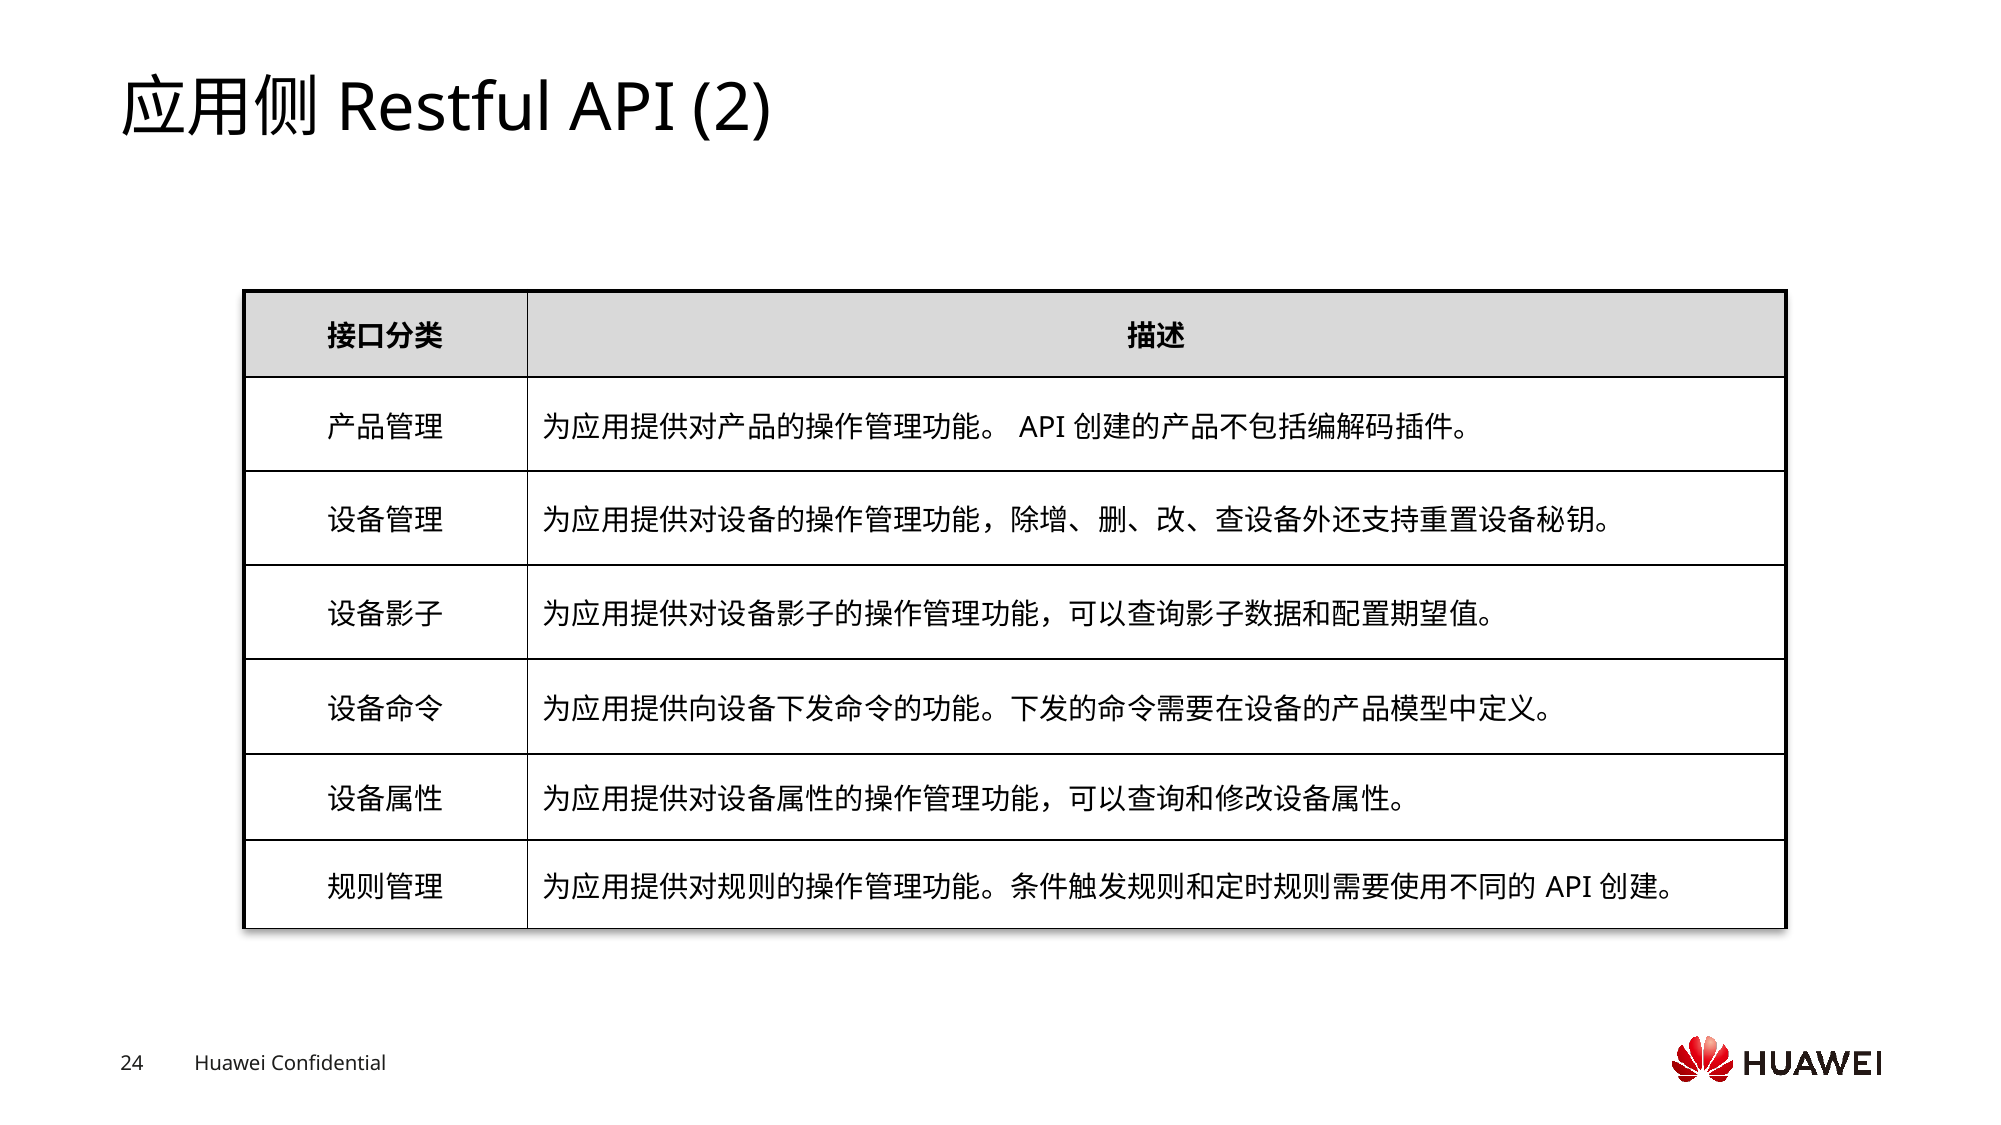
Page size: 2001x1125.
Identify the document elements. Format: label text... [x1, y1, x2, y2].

table_cell 设备命令 [246, 660, 527, 753]
table_cell 为应用提供向设备下发命令的功能。下发的命令需要在设备的产品模型中定义。 [528, 660, 1784, 753]
table_cell 设备属性 [246, 755, 527, 839]
table_cell 规则管理 [246, 841, 527, 928]
table_cell 设备影子 [246, 566, 527, 658]
table_cell 为应用提供对产品的操作管理功能。API创建的产品不包括编解码插件。 [528, 378, 1784, 470]
table_cell 产品管理 [246, 378, 527, 470]
table_header 描述 [528, 293, 1784, 376]
table_cell 设备管理 [246, 472, 527, 564]
table_cell 为应用提供对设备的操作管理功能，除增、删、改、查设备外还支持重置设备秘钥。 [528, 472, 1784, 564]
table_cell 为应用提供对规则的操作管理功能。条件触发规则和定时规则需要使用不同的API创建。 [528, 841, 1784, 928]
table_cell 为应用提供对设备影子的操作管理功能，可以查询影子数据和配置期望值。 [528, 566, 1784, 658]
table_header 接口分类 [246, 293, 527, 376]
title 应用侧Restful API (2) [120, 73, 1880, 155]
table_cell 为应用提供对设备属性的操作管理功能，可以查询和修改设备属性。 [528, 755, 1784, 839]
picture [1672, 1036, 1881, 1082]
